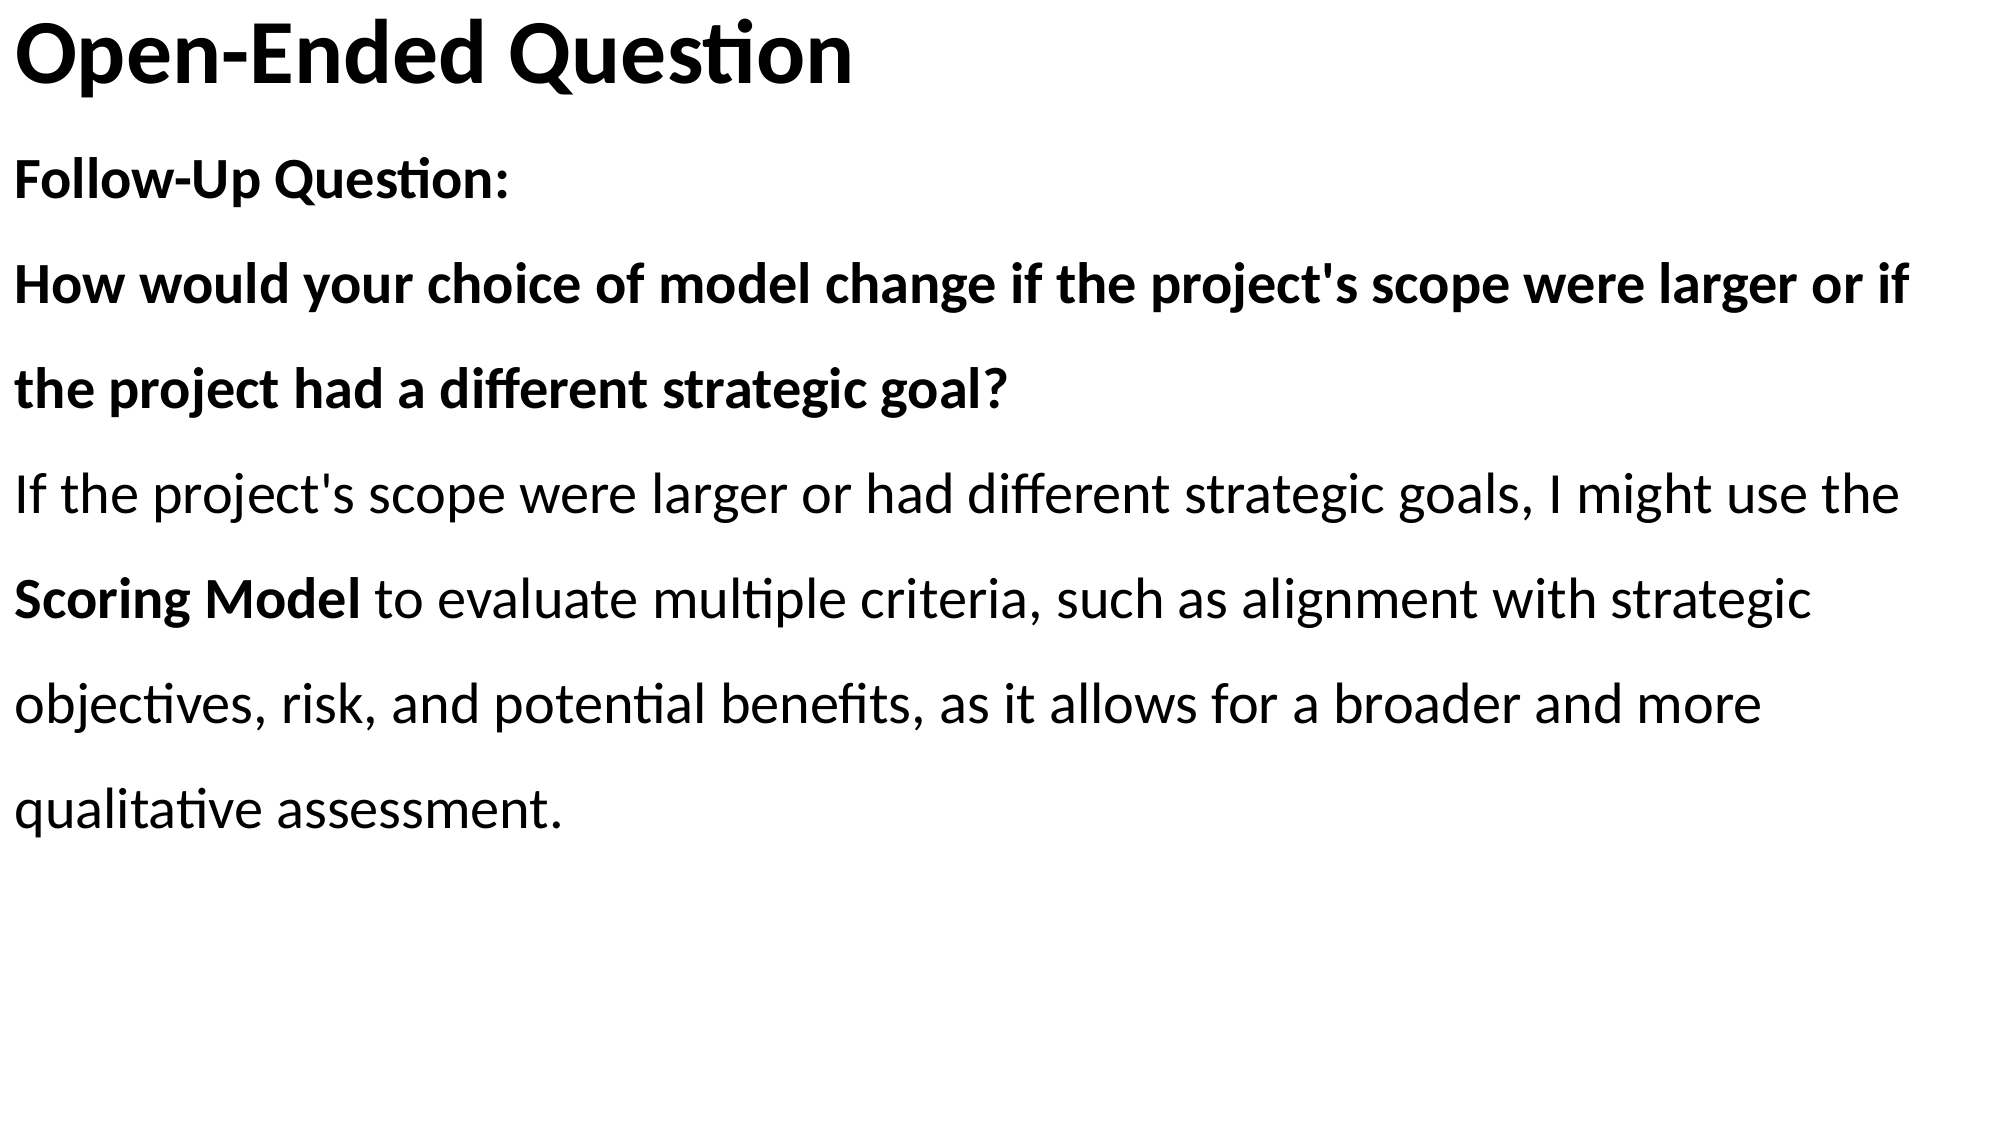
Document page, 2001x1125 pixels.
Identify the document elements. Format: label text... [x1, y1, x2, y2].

text_box Follow-Up Question: How would your choice of model change if the project's scope were larger or if the project had a different strategic goal? If the project's scope were larger or had different strategic goals, I might use the Scoring Model to evaluate multiple criteria, such as alignment with strategic objectives, risk, and potential benefits, as it allows for a broader and more qualitative assessment. [0, 97, 2000, 848]
title Open-Ended Question [0, 0, 2000, 97]
